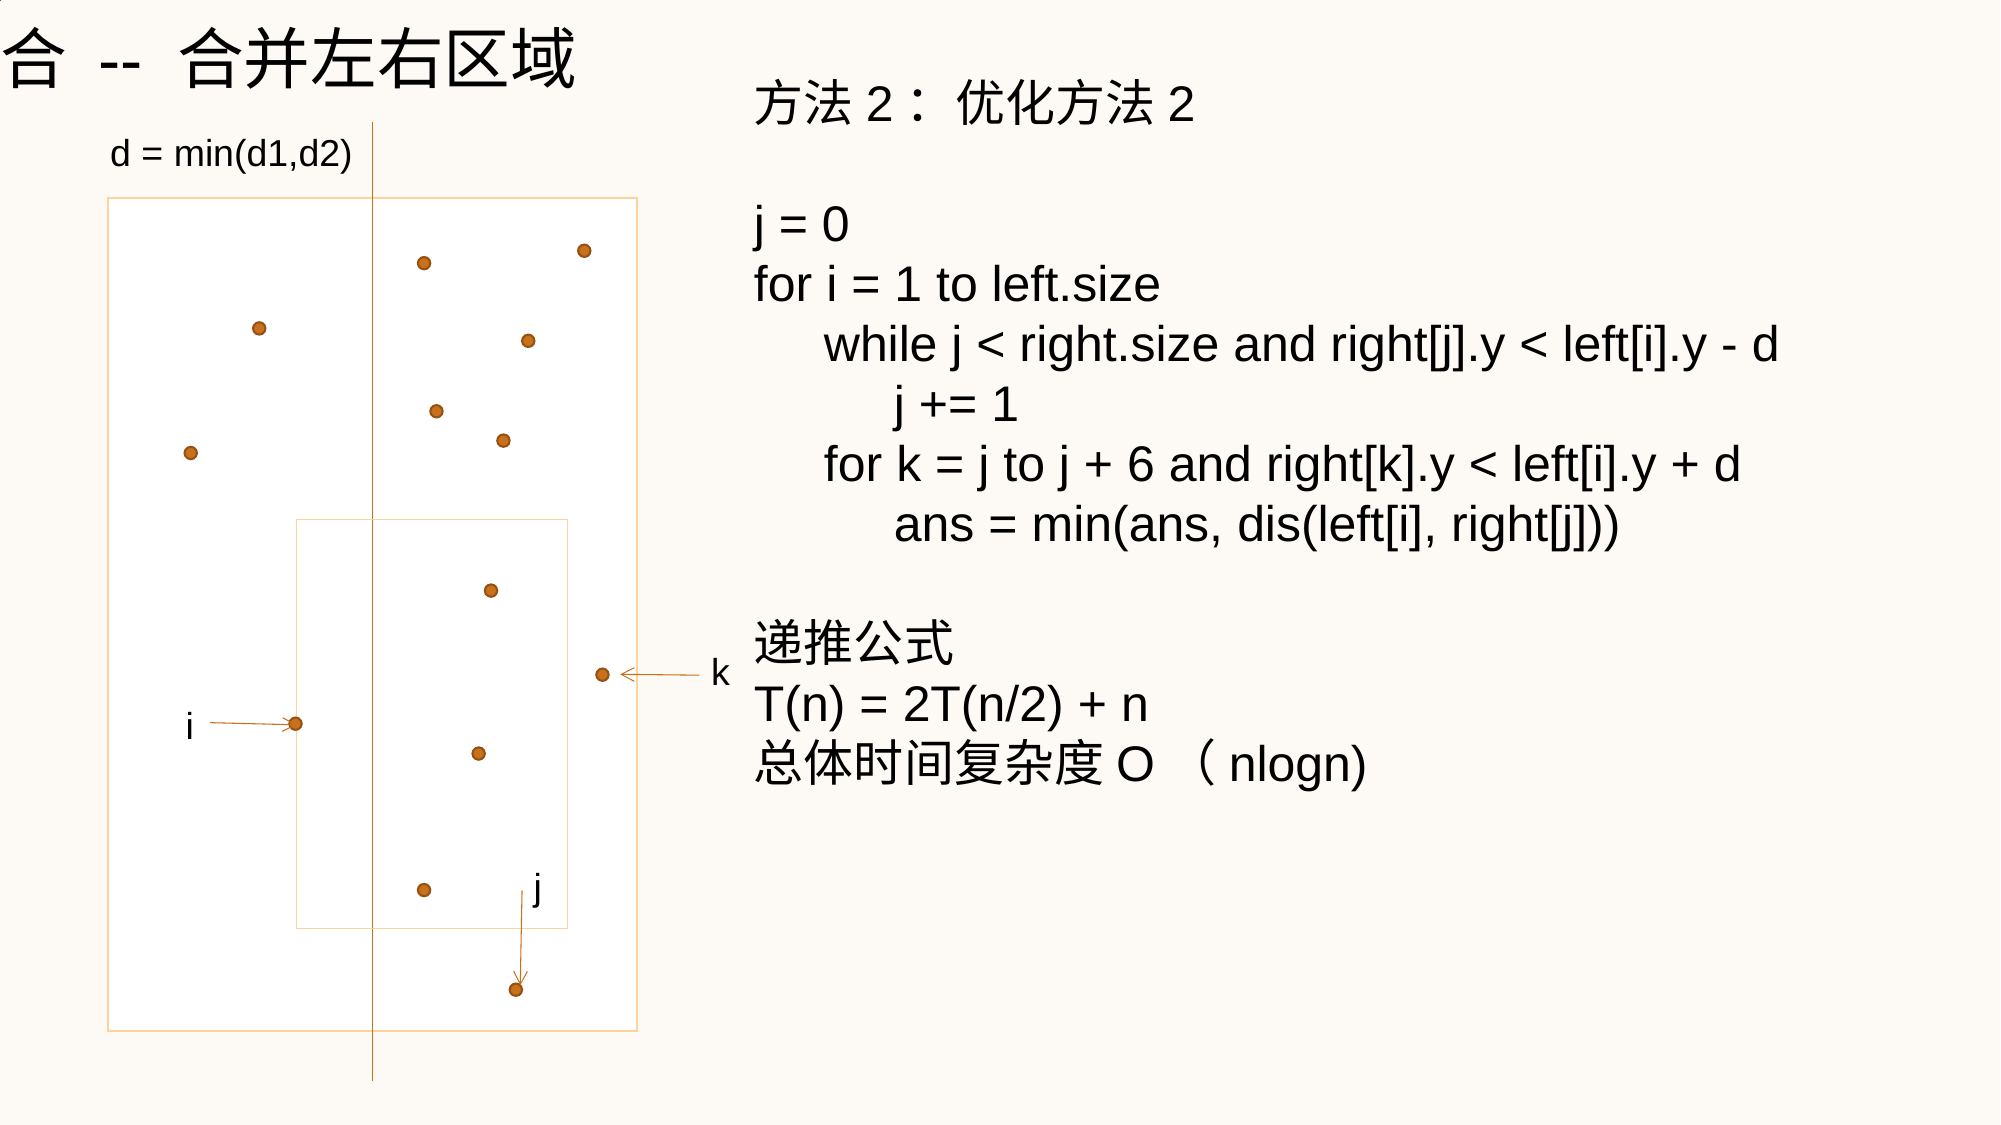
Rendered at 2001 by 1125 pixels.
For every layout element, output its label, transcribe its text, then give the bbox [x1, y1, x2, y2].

text_box [595, 667, 610, 682]
text_box [429, 403, 444, 419]
text_box [296, 519, 372, 929]
text_box [508, 982, 524, 997]
text_box d = min(d1,d2) [95, 122, 372, 182]
text_box [183, 445, 199, 461]
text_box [442, 855, 604, 917]
text_box [107, 197, 372, 1032]
text_box [520, 333, 536, 349]
text_box 方法2：优化方法2 j = 0 for i = 1 to left.size while j < right.size and right[j].y < left[i].y - d j += 1 for k = j to j + 6 and right[k].y < left[i].y + d ans = min(ans, dis(left[i], right[j])) 递推公式 T(n) = 2T(n/2) + n 总体时间复杂度O（nlogn) [739, 63, 1858, 859]
text_box [577, 243, 592, 259]
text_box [170, 694, 297, 755]
text_box [297, 716, 303, 731]
text_box [416, 255, 432, 271]
text_box [496, 433, 511, 448]
text_box [251, 321, 267, 336]
text_box 合 -- 合并左右区域 [0, 9, 593, 105]
text_box [373, 197, 638, 1032]
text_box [620, 640, 782, 702]
text_box [373, 519, 568, 929]
